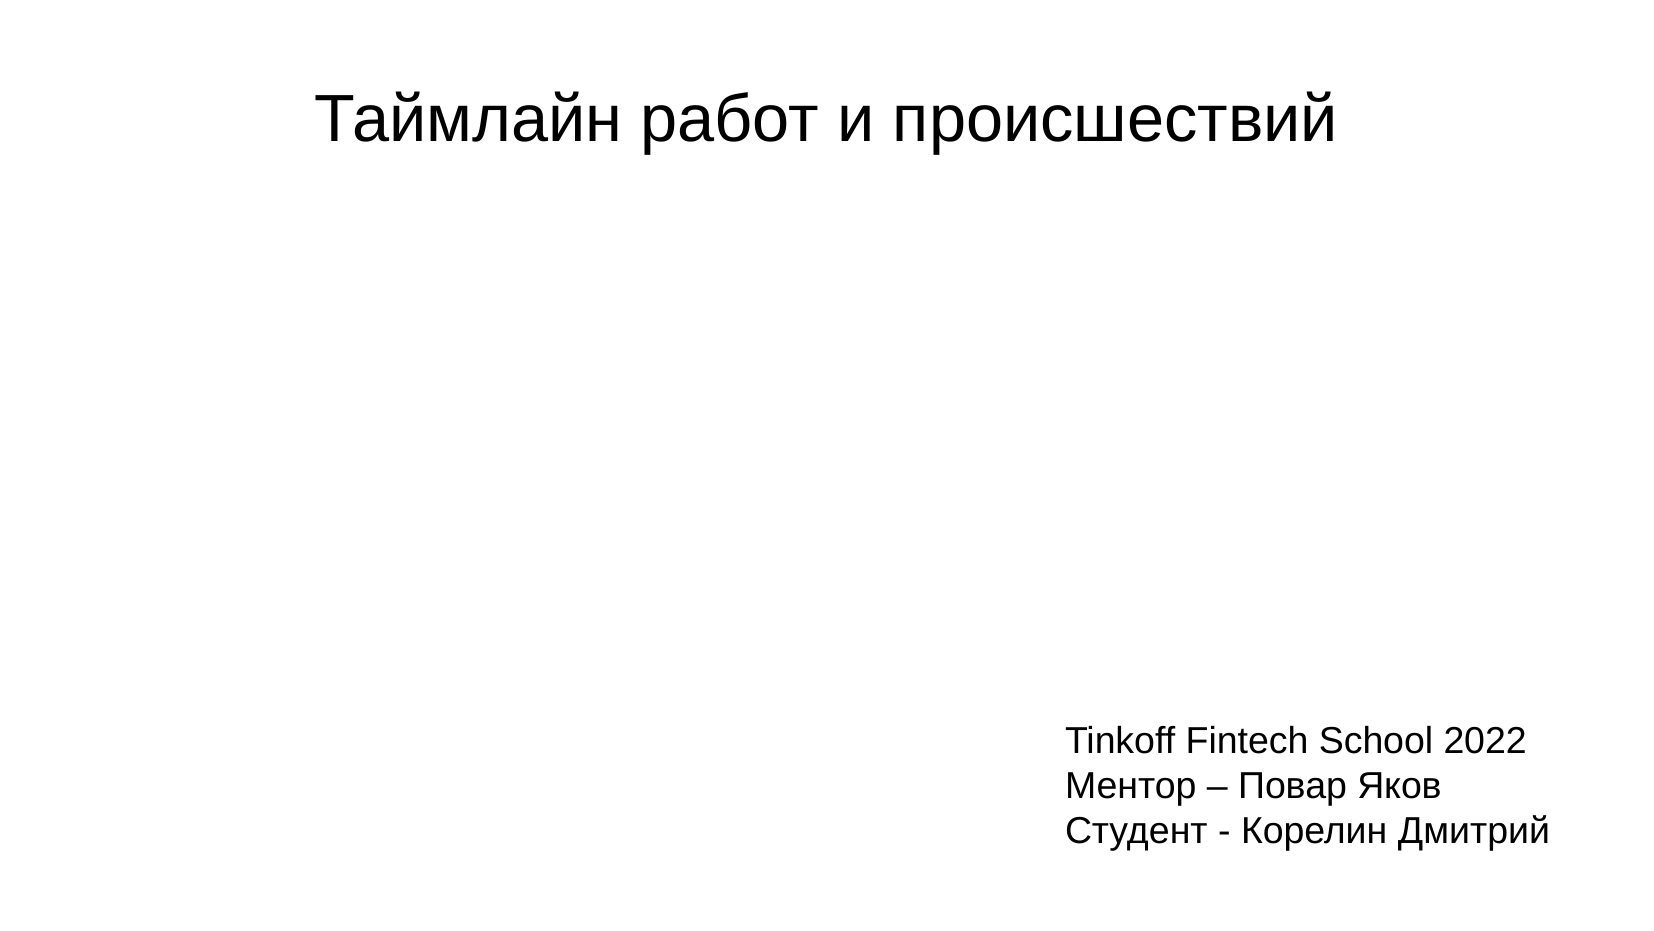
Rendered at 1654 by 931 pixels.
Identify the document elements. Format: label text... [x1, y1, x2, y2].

text_box Таймлайн работ и происшествий [82, 37, 1571, 193]
text_box Tinkoff Fintech School 2022 Ментор – Повар Яков Студент - Корелин Дмитрий [1065, 720, 1568, 847]
